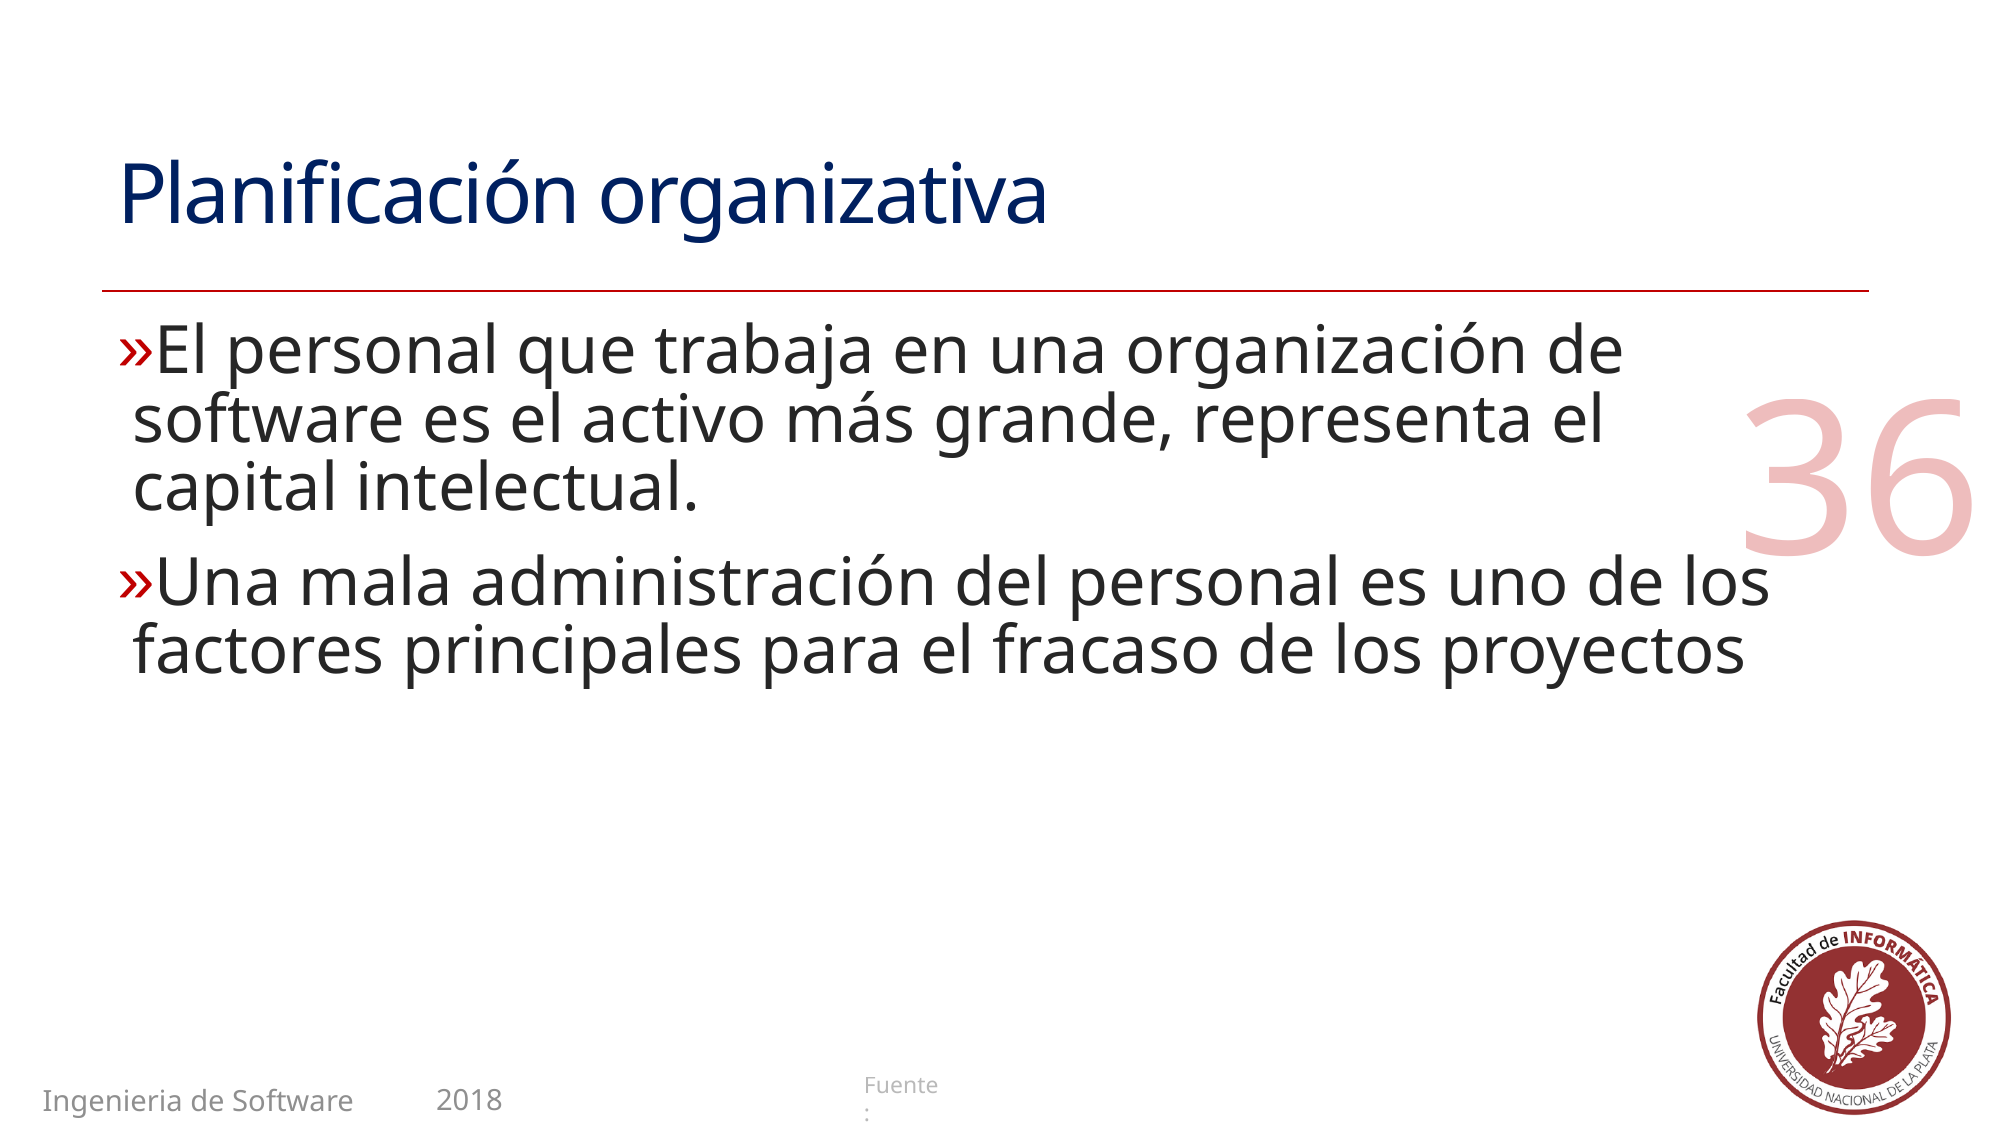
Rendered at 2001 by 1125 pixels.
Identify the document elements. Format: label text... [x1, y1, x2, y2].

slide_number 2018 [421, 1073, 557, 1116]
list El personal que trabaja en una organización de software es el activo más grande, representa el capital intelectual. Una mala administración del personal es uno de los factores principales para el fracaso de los proyectos [102, 312, 1800, 1047]
title Planificación organizativa [102, 105, 1870, 291]
slide_number 36 [1800, 467, 1998, 640]
footer Ingenieria de Software II [27, 1075, 382, 1111]
picture [1757, 920, 1956, 1116]
